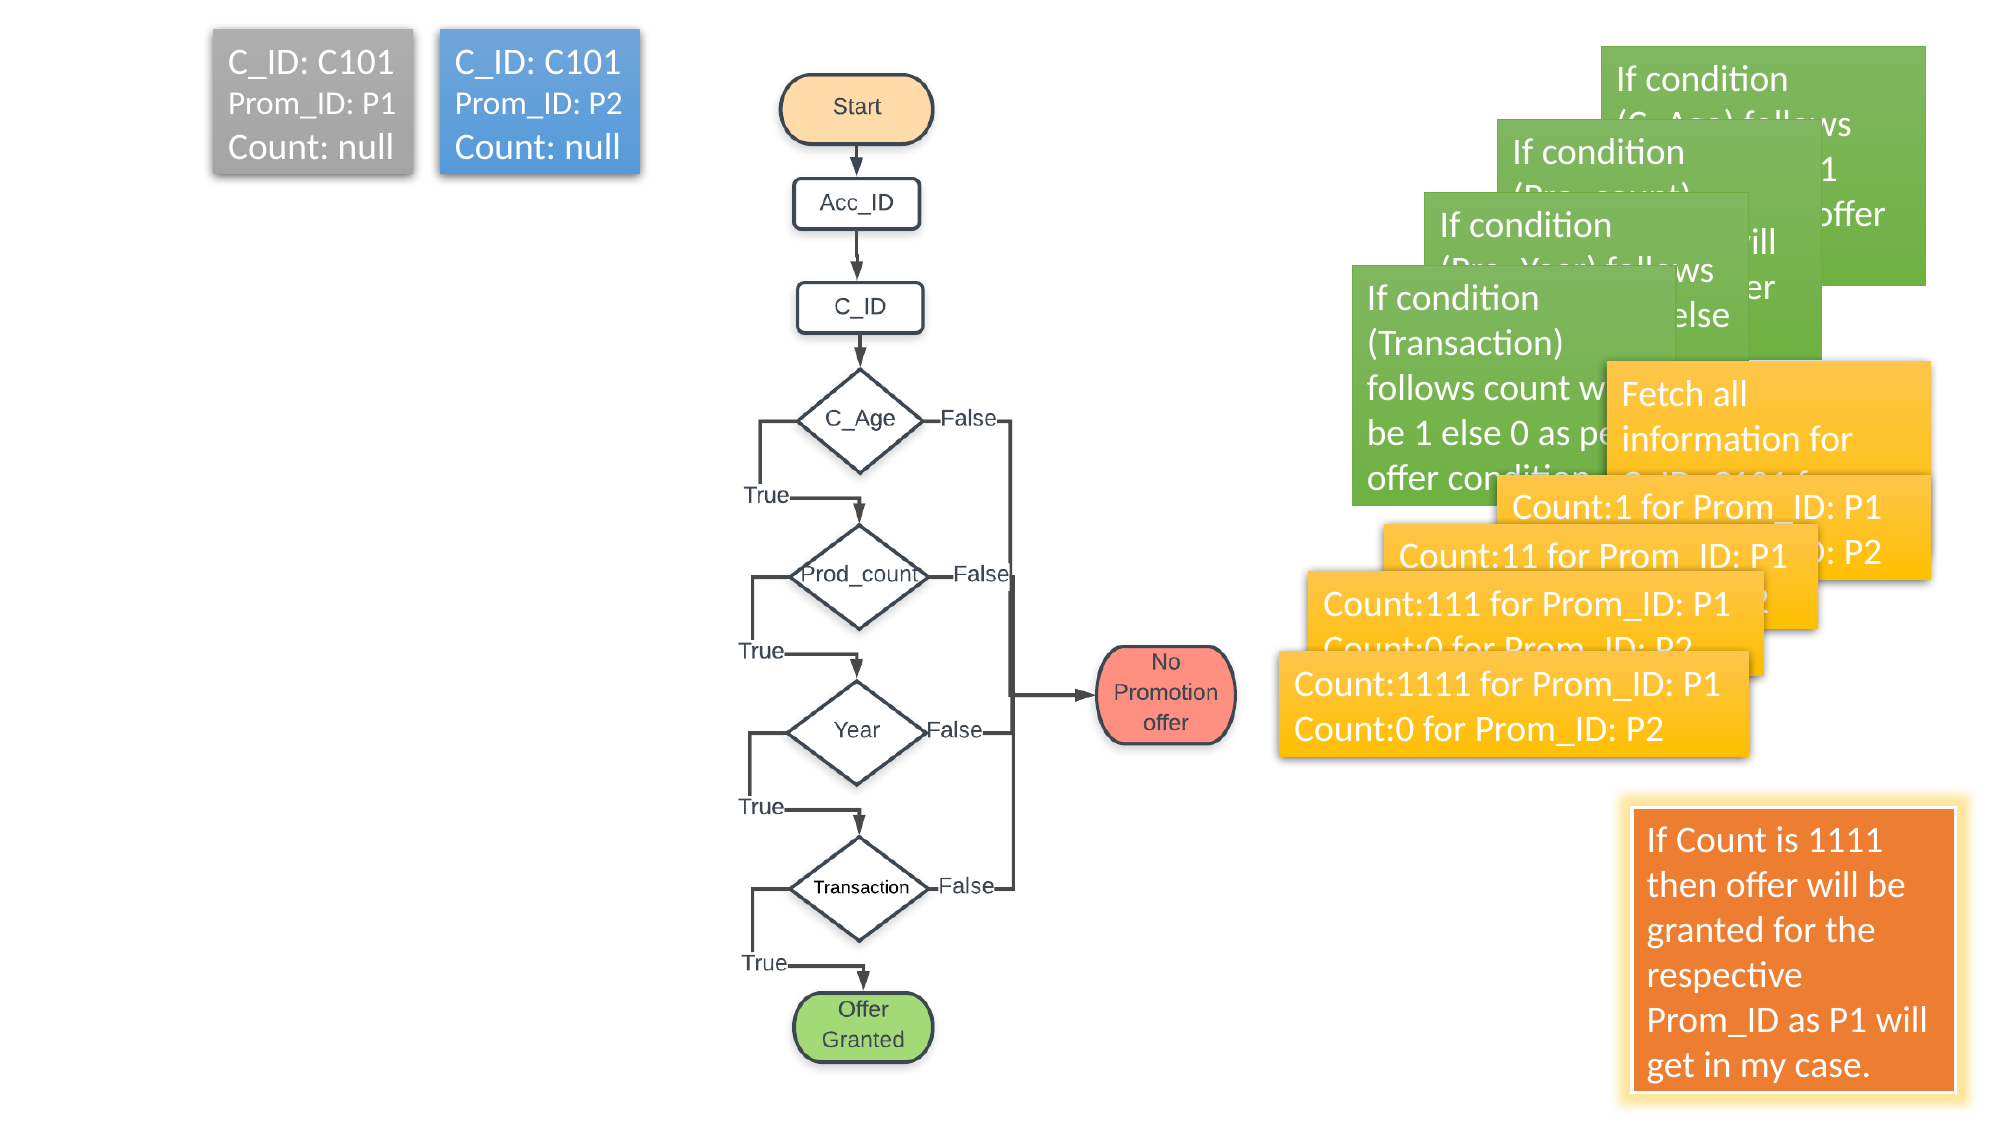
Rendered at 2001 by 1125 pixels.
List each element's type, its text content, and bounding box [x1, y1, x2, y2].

picture [693, 5, 1280, 1125]
text_box C_ID: C101 Prom_ID: P1 Count: null [213, 29, 414, 174]
text_box Count:11 for Prom_ID: P1 Count:0 for Prom_ID: P2 [1384, 524, 1819, 629]
text_box If condition (Transaction) follows count will be 1 else 0 as per offer condition [1352, 265, 1677, 506]
text_box Count:1 for Prom_ID: P1 Count:0 for Prom_ID: P2 [1497, 475, 1932, 580]
text_box If condition (Pro_Year) follows count will be 1 else 0 as per offer condition [1424, 192, 1749, 356]
text_box Fetch all information for C_ID: C101 from Acc_ID [1606, 361, 1931, 471]
text_box Count:1111 for Prom_ID: P1 Count:0 for Prom_ID: P2 [1280, 651, 1749, 757]
text_box Count:111 for Prom_ID: P1 Count:0 for Prom_ID: P2 [1308, 571, 1764, 676]
text_box If condition (C_Age) follows count will be 1 else 0 as per offer condition [1601, 46, 1926, 286]
text_box C_ID: C101 Prom_ID: P2 Count: null [440, 29, 640, 174]
text_box If Count is 1111 then offer will be granted for the respective Prom_ID as P1 will get in my case. [1630, 806, 1957, 1094]
text_box If condition (Pro_count) follows count will be 1 else 0 as per offer condition [1497, 119, 1822, 356]
